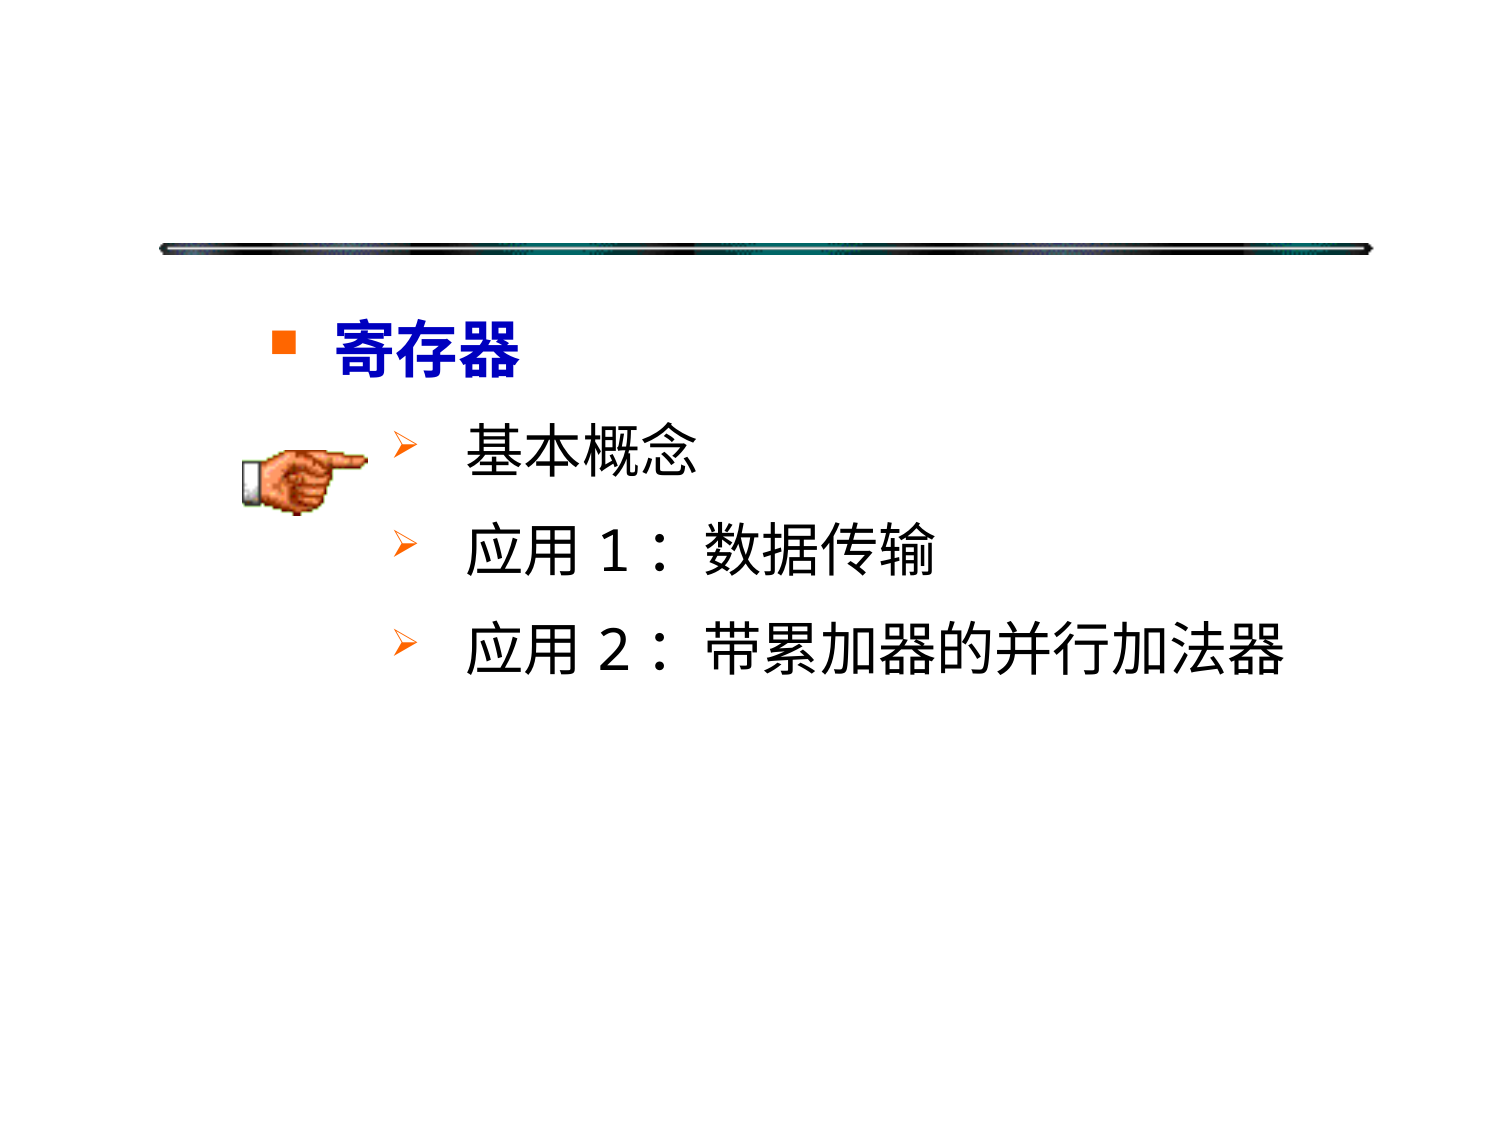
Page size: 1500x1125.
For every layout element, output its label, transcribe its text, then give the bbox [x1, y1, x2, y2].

picture [159, 243, 1377, 256]
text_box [241, 450, 368, 516]
text_box 寄存器 基本概念 应用1：数据传输 应用2：带累加器的并行加法器 [254, 302, 1388, 1101]
